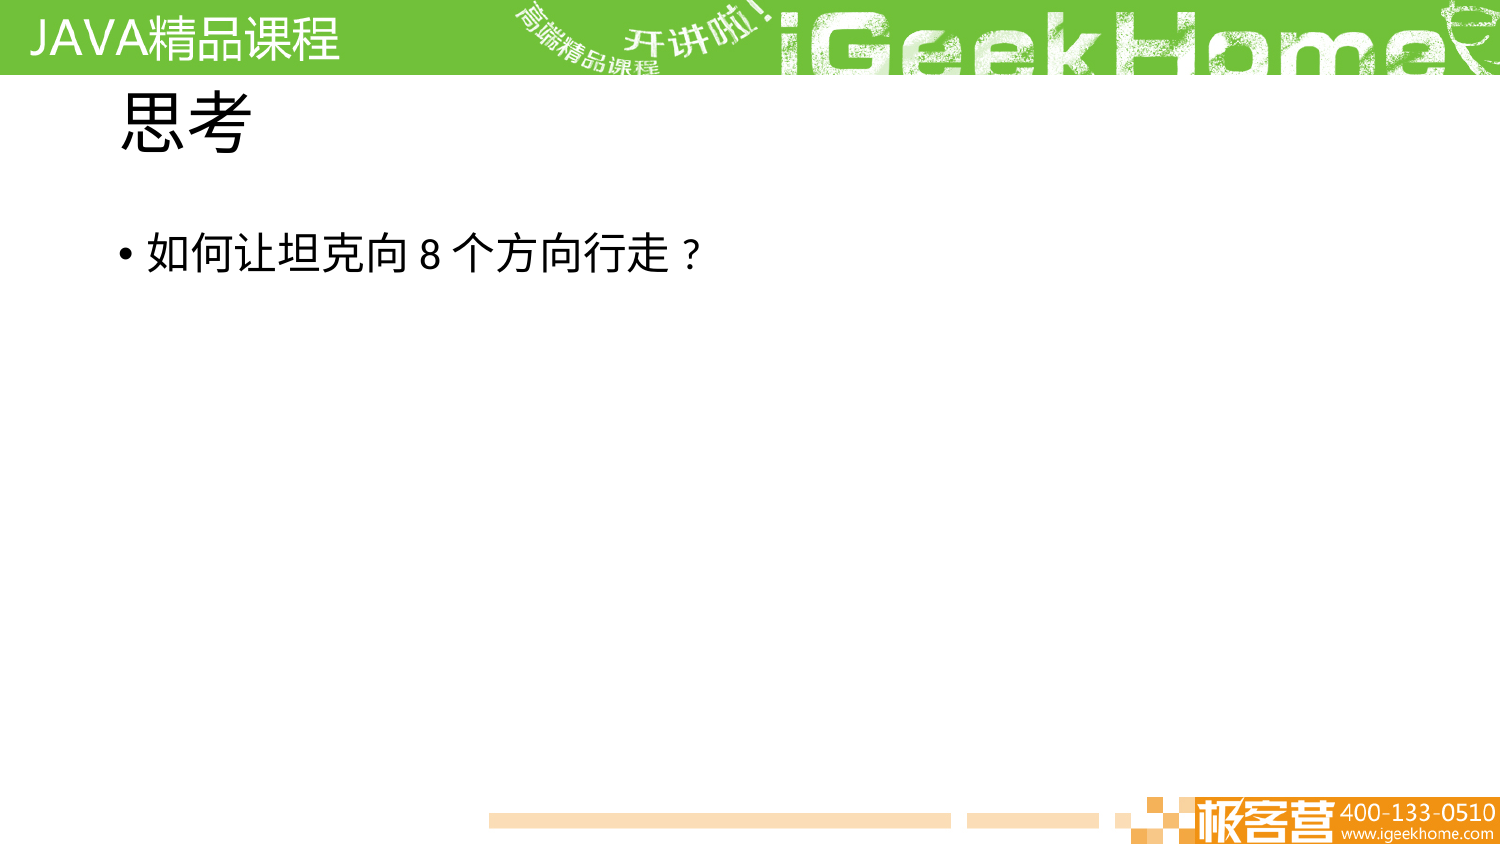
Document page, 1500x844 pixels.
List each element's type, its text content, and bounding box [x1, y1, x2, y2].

picture [0, 0, 1500, 844]
title 思考 [103, 44, 1397, 208]
list 如何让坦克向8个方向行走? [103, 224, 1397, 760]
